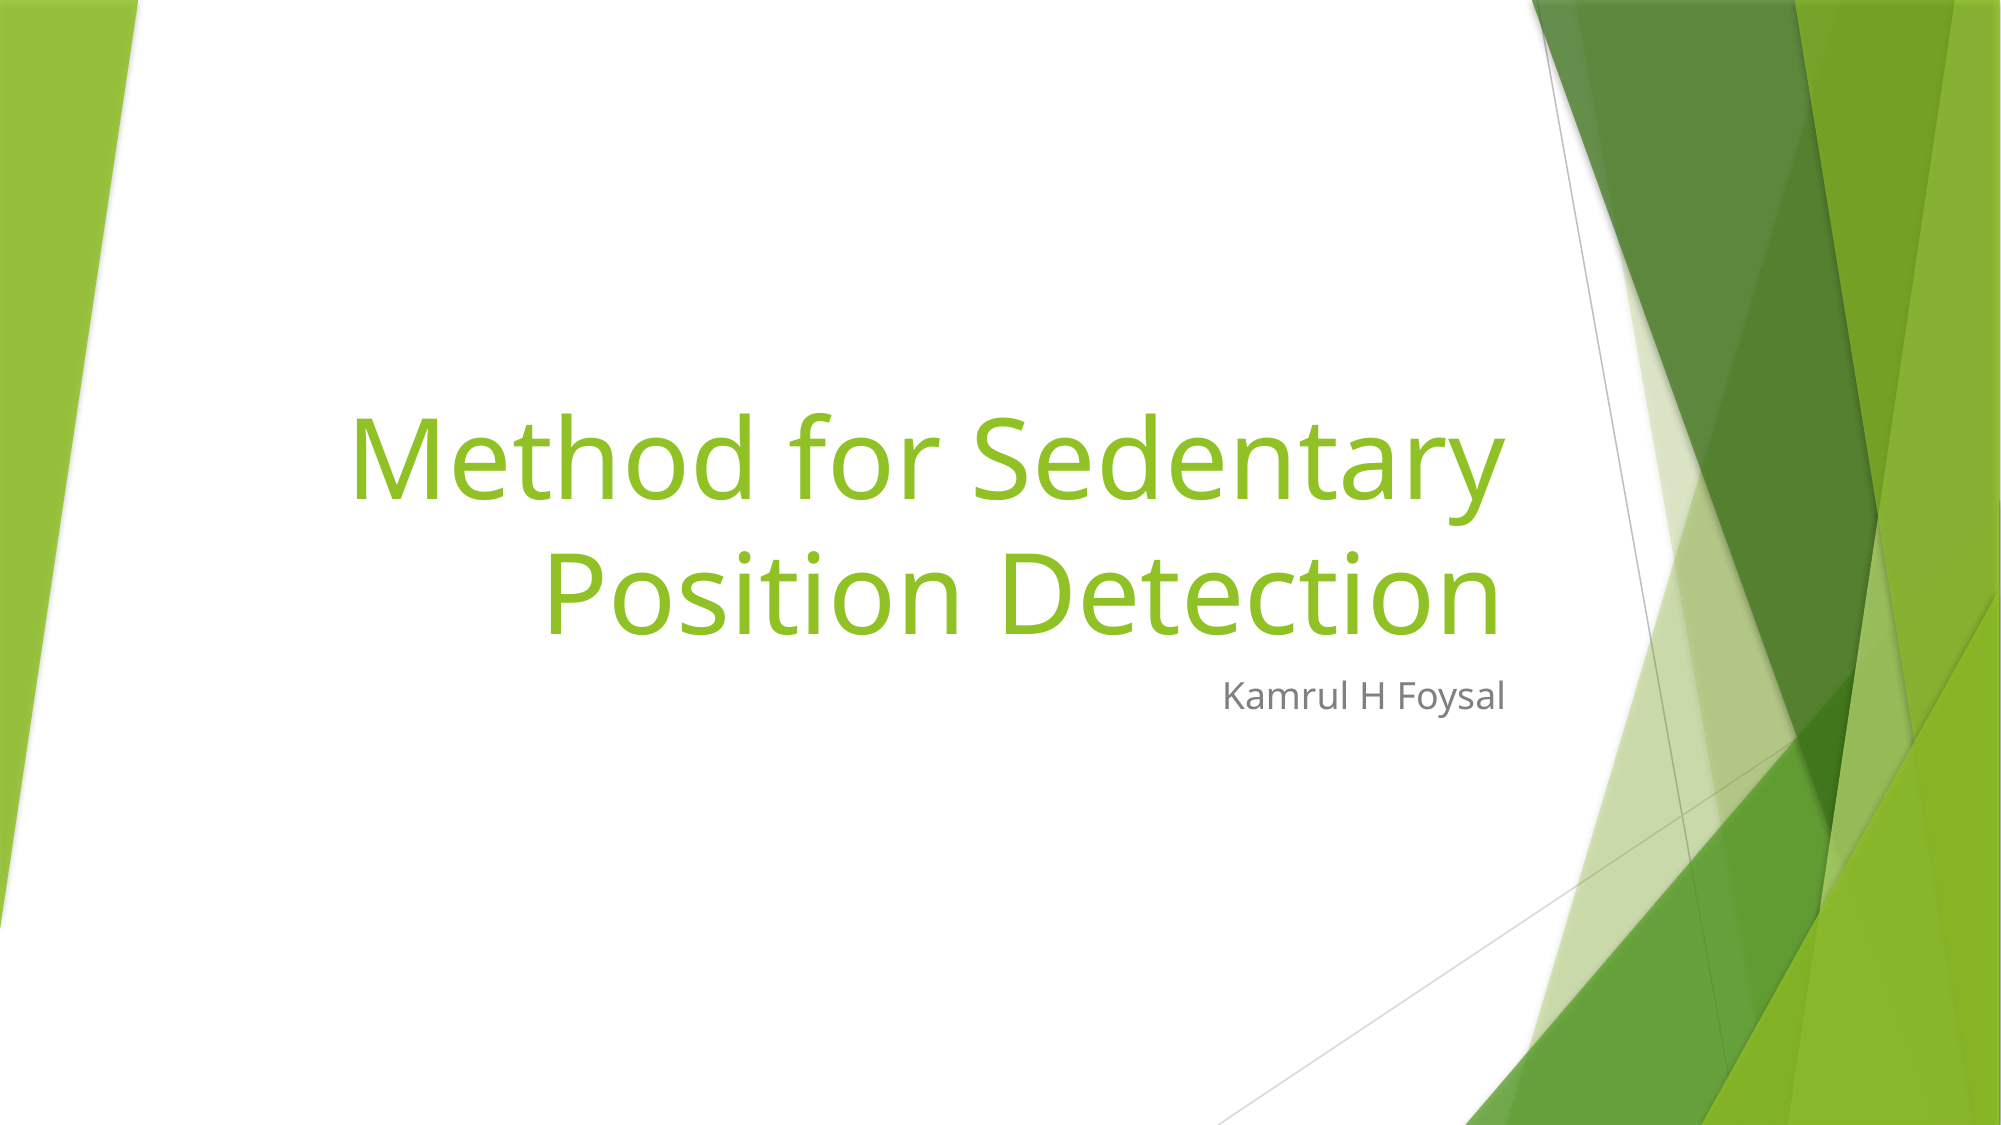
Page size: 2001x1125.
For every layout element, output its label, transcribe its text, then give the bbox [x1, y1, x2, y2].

title Method for Sedentary Position Detection [247, 394, 1522, 664]
subtitle Kamrul H Foysal [247, 664, 1522, 845]
